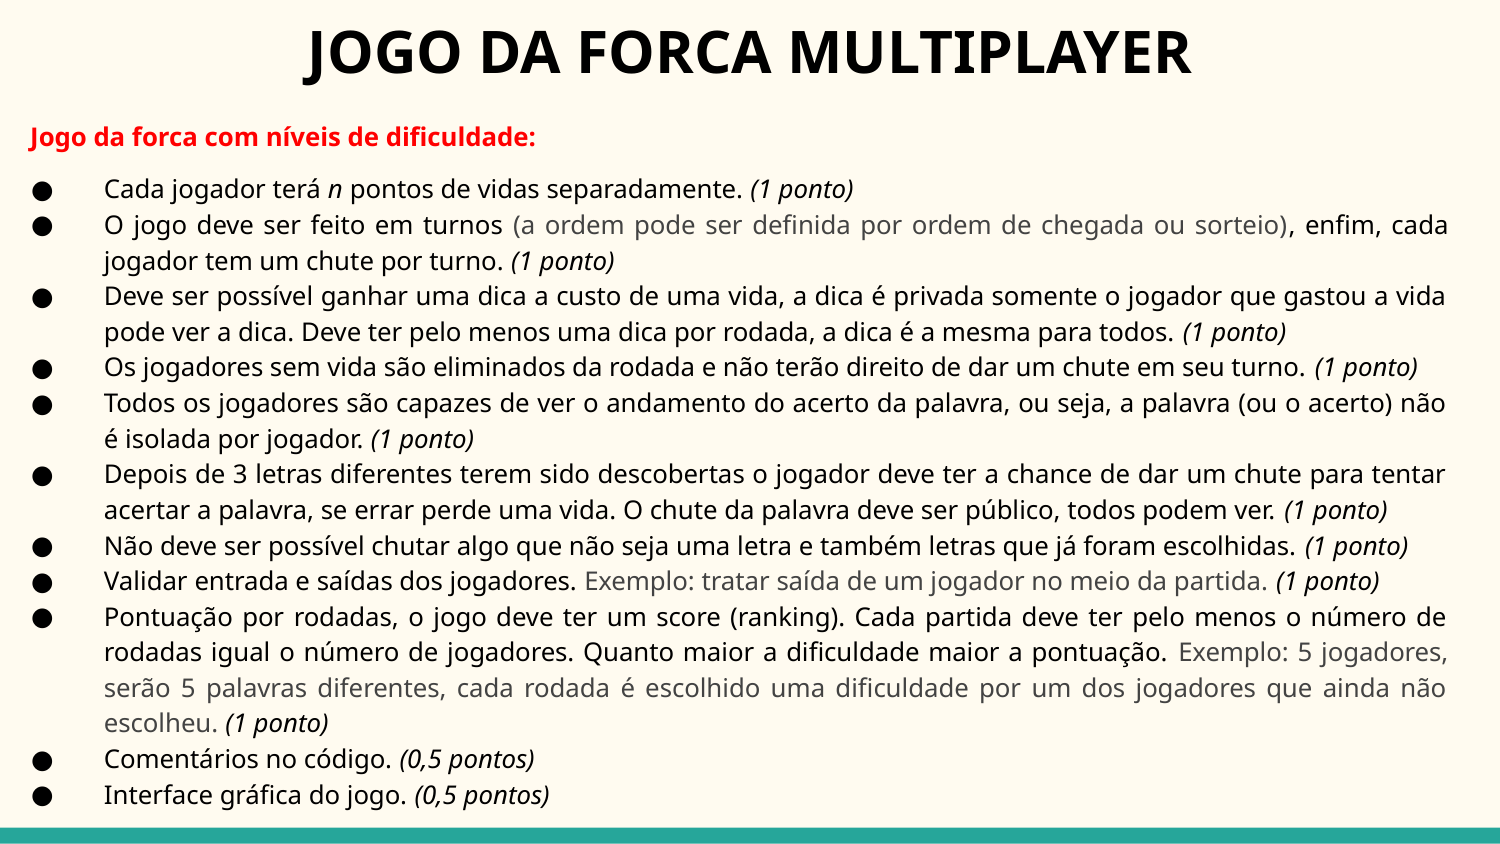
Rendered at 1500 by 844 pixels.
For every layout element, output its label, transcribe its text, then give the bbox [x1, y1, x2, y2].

list Jogo da forca com níveis de dificuldade: Cada jogador terá n pontos de vidas separadamente. (1 ponto) O jogo deve ser feito em turnos (a ordem pode ser definida por ordem de chegada ou sorteio), enfim, cada jogador tem um chute por turno. (1 ponto) Deve ser possível ganhar uma dica a custo de uma vida, a dica é privada somente o jogador que gastou a vida pode ver a dica. Deve ter pelo menos uma dica por rodada, a dica é a mesma para todos. (1 ponto) Os jogadores sem vida são eliminados da rodada e não terão direito de dar um chute em seu turno. (1 ponto) Todos os jogadores são capazes de ver o andamento do acerto da palavra, ou seja, a palavra (ou o acerto) não é isolada por jogador. (1 ponto) Depois de 3 letras diferentes terem sido descobertas o jogador deve ter a chance de dar um chute para tentar acertar a palavra, se errar perde uma vida. O chute da palavra deve ser público, todos podem ver. (1 ponto) Não deve ser possível chutar algo que não seja uma letra e também letras que já foram escolhidas. (1 ponto) Validar entrada e saídas dos jogadores. Exemplo: tratar saída de um jogador no meio da partida. (1 ponto) Pontuação por rodadas, o jogo deve ter um score (ranking). Cada partida deve ter pelo menos o número de rodadas igual o número de jogadores. Quanto maior a dificuldade maior a pontuação. Exemplo: 5 jogadores, serão 5 palavras diferentes, cada rodada é escolhido uma dificuldade por um dos jogadores que ainda não escolheu. (1 ponto) Comentários no código. (0,5 pontos) Interface gráfica do jogo. (0,5 pontos) [30, 100, 1449, 844]
title JOGO DA FORCA MULTIPLAYER [51, 0, 1449, 100]
